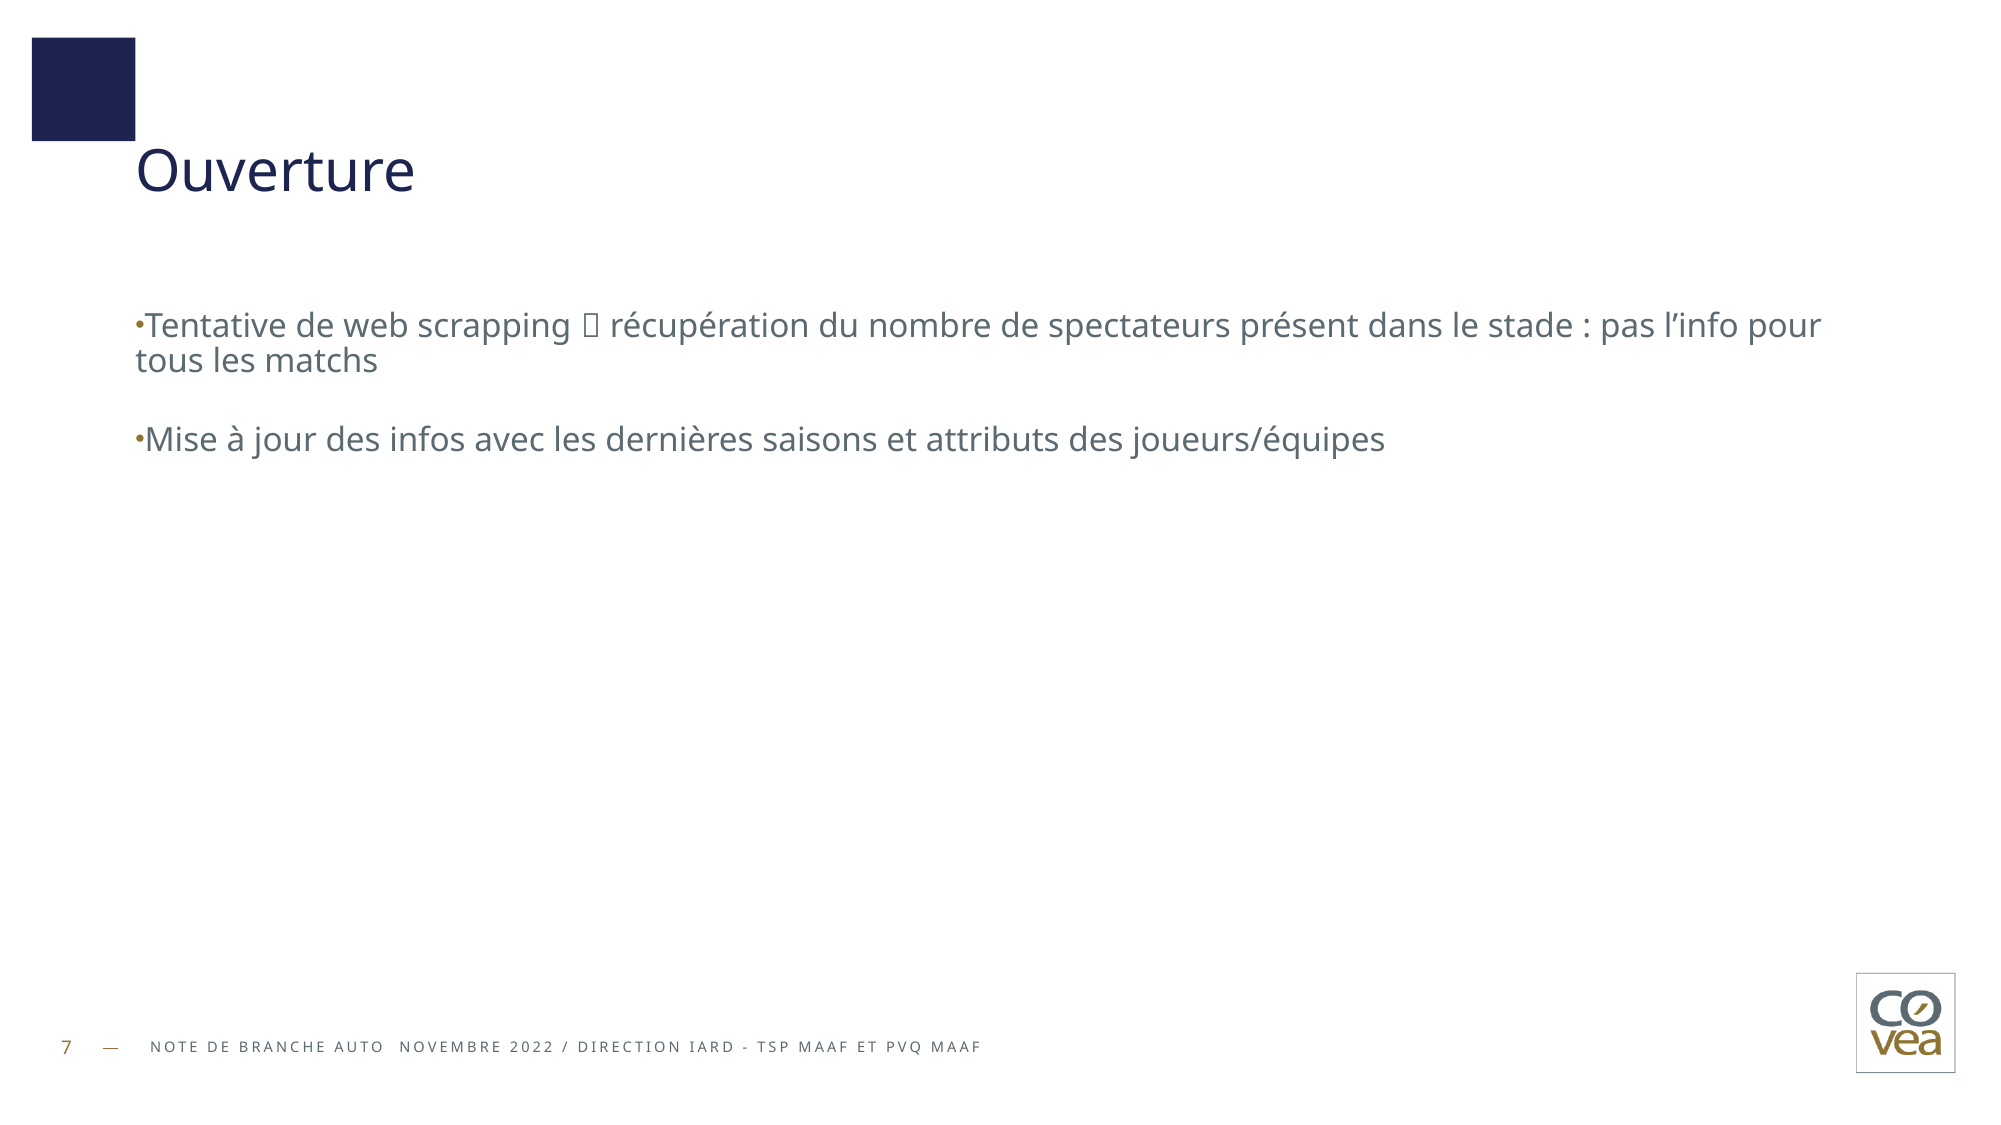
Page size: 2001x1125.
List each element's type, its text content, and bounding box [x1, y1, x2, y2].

list Tentative de web scrapping  récupération du nombre de spectateurs présent dans le stade : pas l’info pour tous les matchs Mise à jour des infos avec les dernières saisons et attributs des joueurs/équipes [135, 308, 1855, 869]
footer Note de branche AUTO Novembre 2022 / DIRECTION IARD - TSP MAAF ET PVQ MAAF [150, 1018, 1703, 1079]
picture [1841, 958, 1968, 1087]
title Ouverture [135, 141, 1855, 238]
slide_number 7 [60, 1018, 150, 1079]
